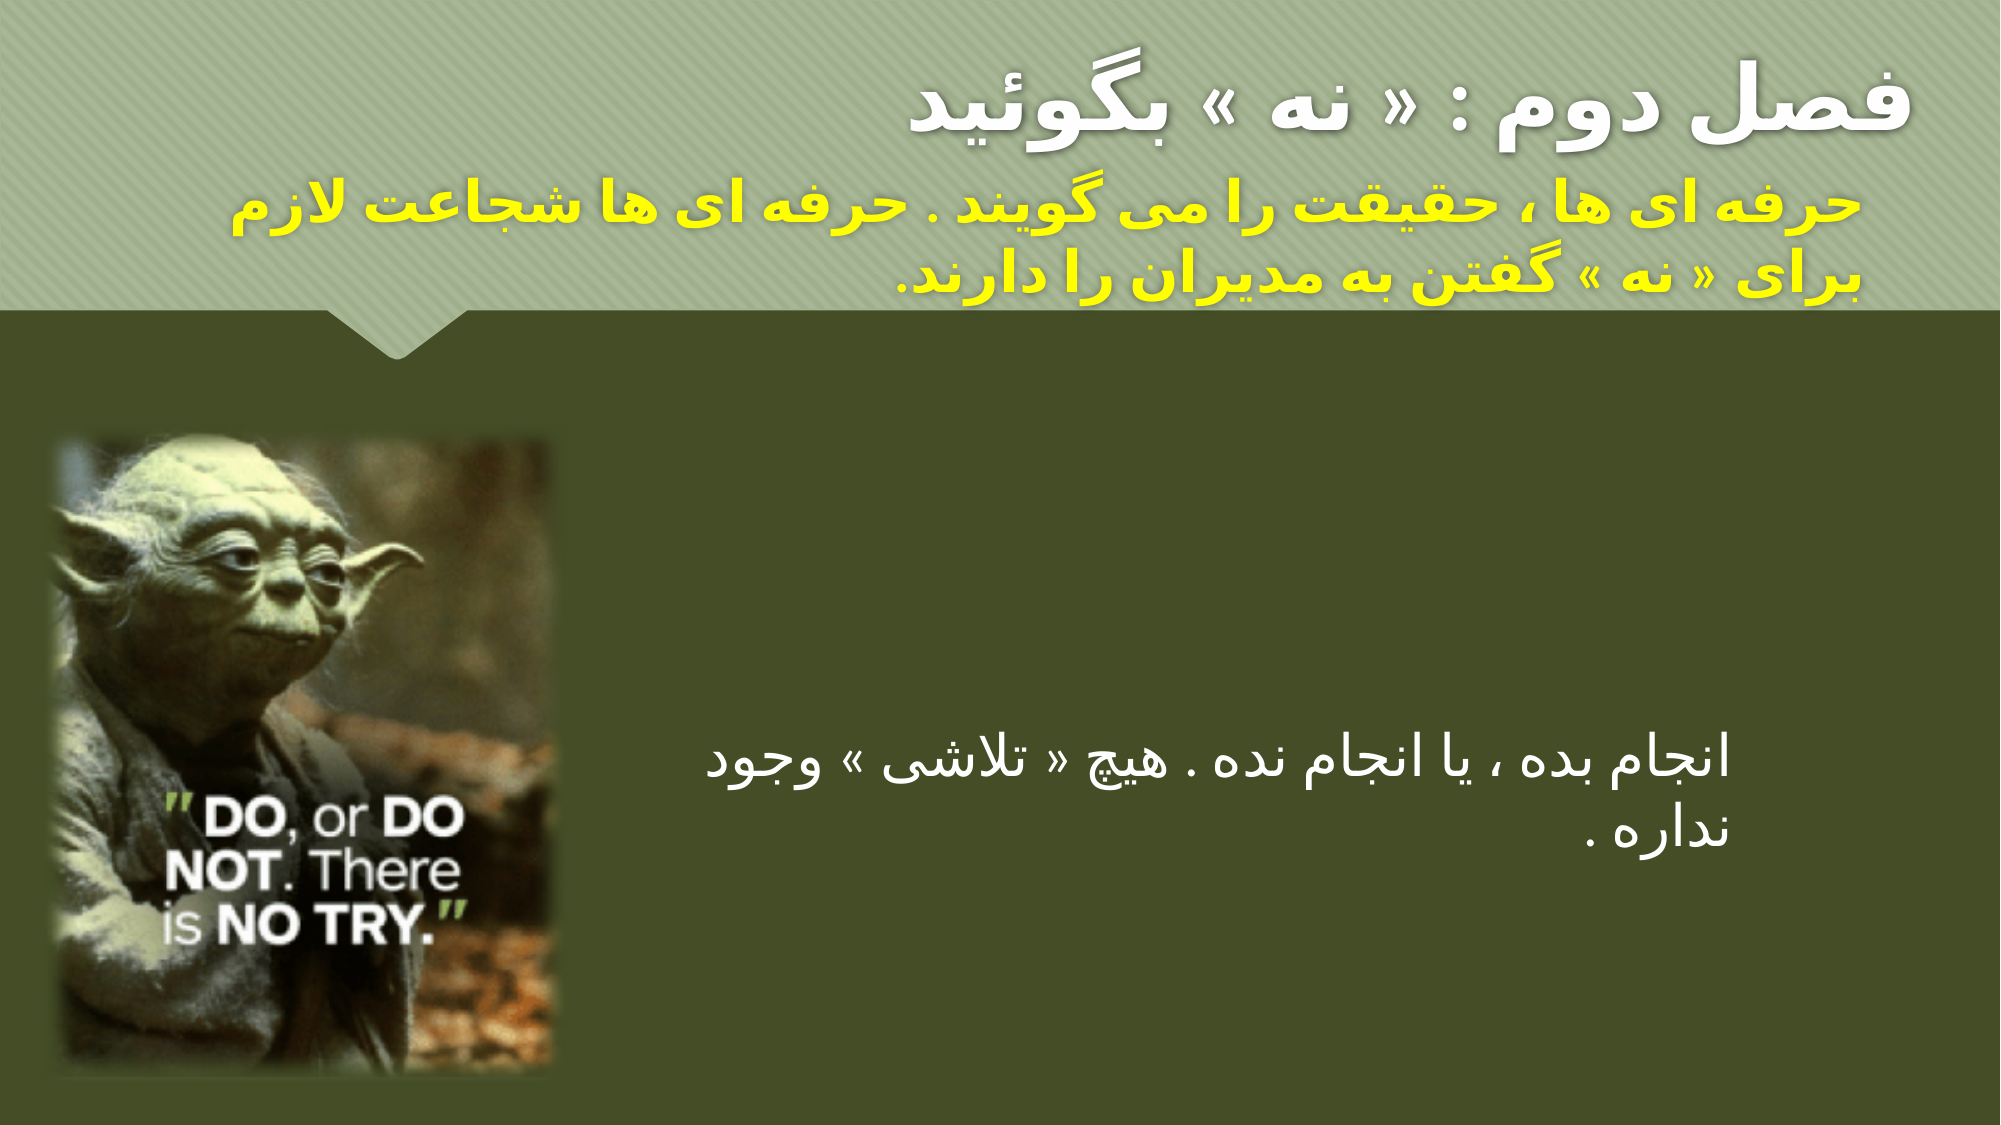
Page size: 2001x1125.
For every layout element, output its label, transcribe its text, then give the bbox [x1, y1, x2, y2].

list حرفه ای ها ، حقیقت را می گویند . حرفه ای ها شجاعت لازم برای « نه » گفتن به مدیران را دارند. [103, 156, 1882, 244]
text_box انجام بده ، یا انجام نده . هیچ « تلاشی » وجود نداره . [567, 710, 1748, 866]
title فصل دوم : « نه » بگوئید [72, 43, 1934, 157]
picture [43, 423, 567, 1084]
